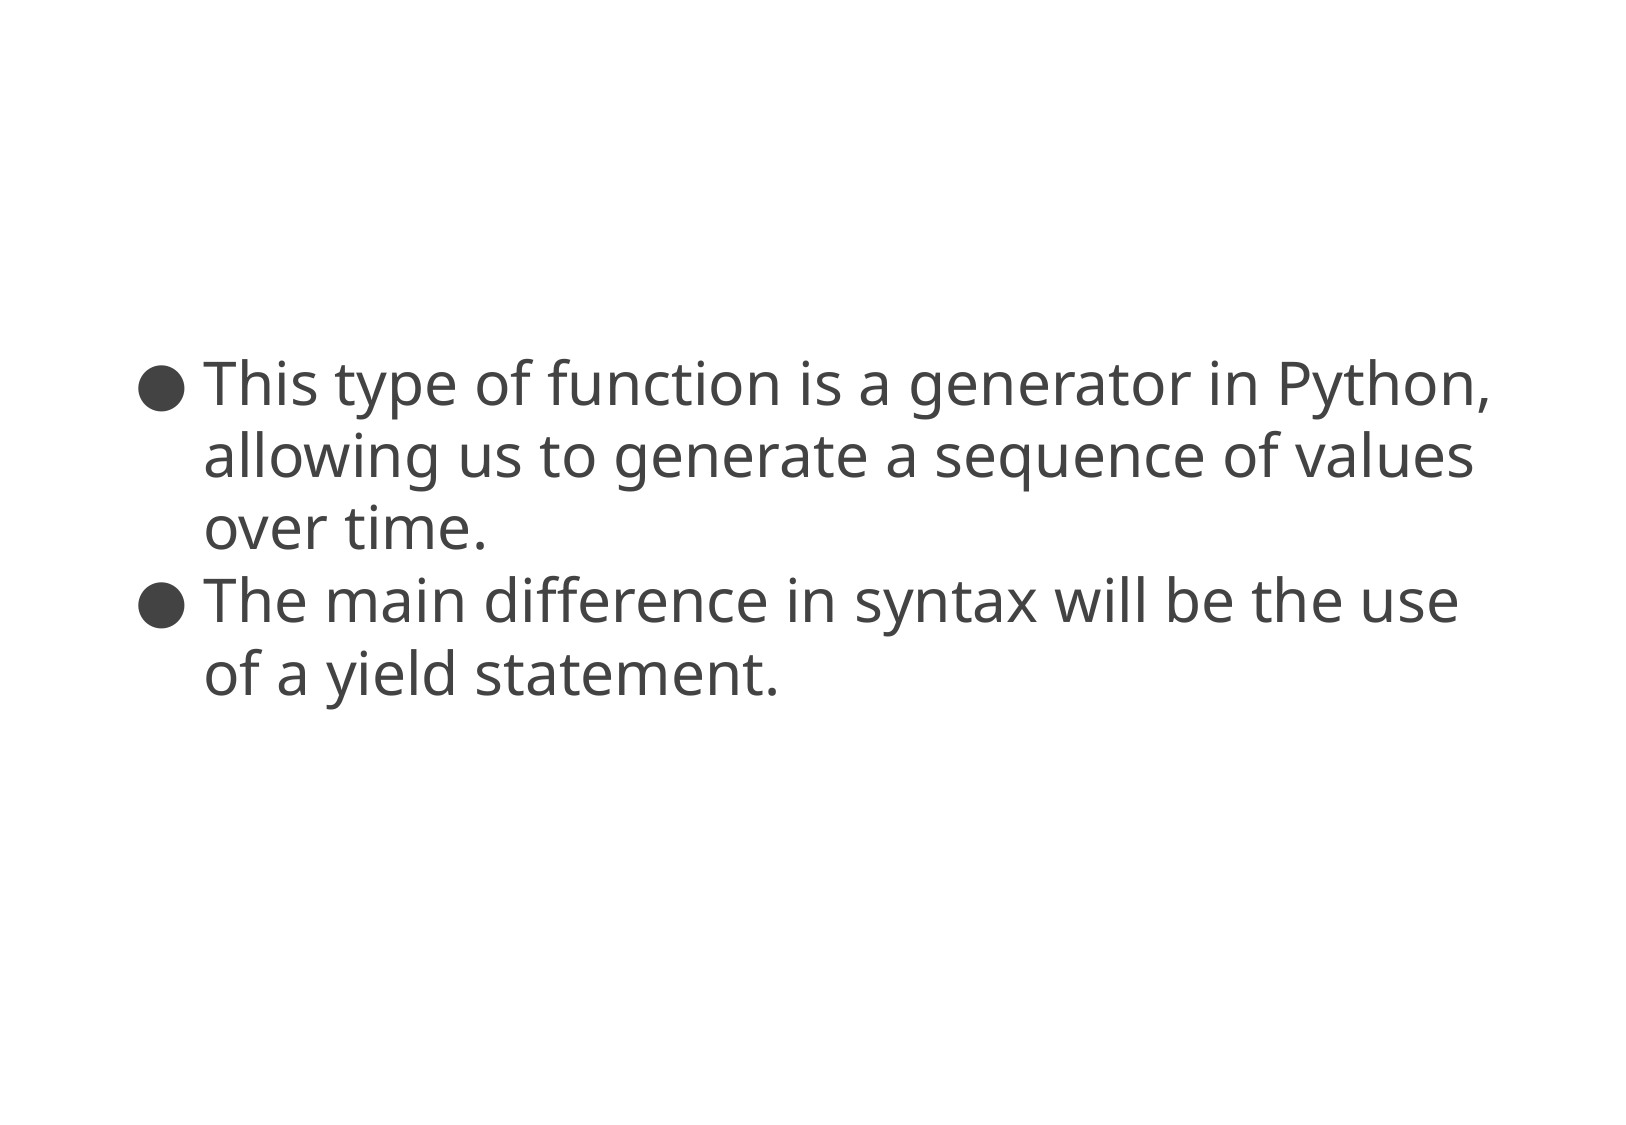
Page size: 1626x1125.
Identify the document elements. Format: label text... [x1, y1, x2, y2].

list This type of function is a generator in Python, allowing us to generate a sequence of values over time. The main difference in syntax will be the use of a yield statement. [113, 329, 1539, 891]
